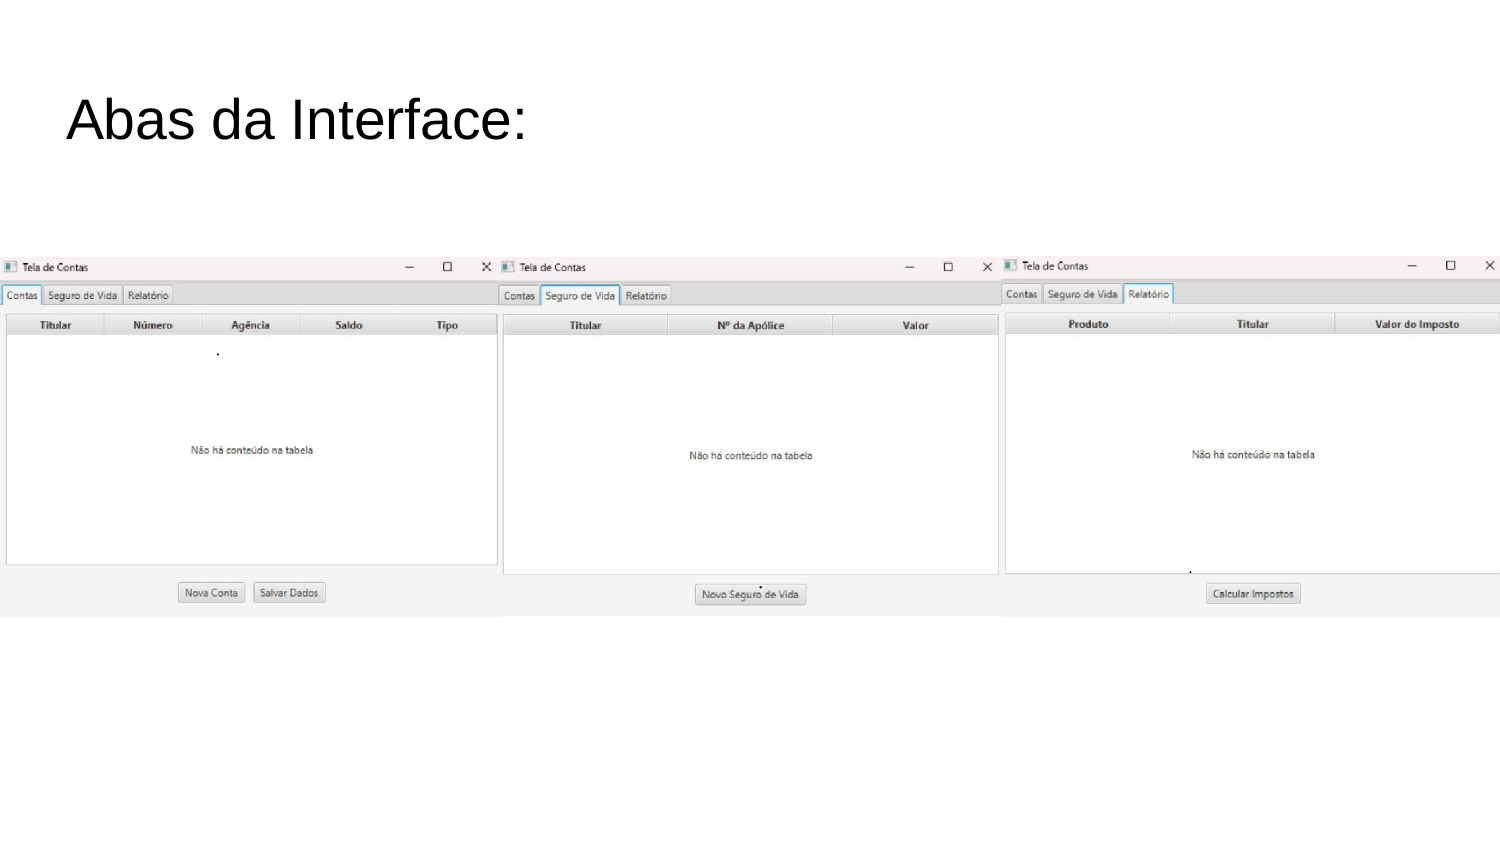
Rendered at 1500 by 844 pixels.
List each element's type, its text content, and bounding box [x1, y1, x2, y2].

picture [0, 256, 1500, 617]
title Abas da Interface: [51, 72, 1449, 167]
